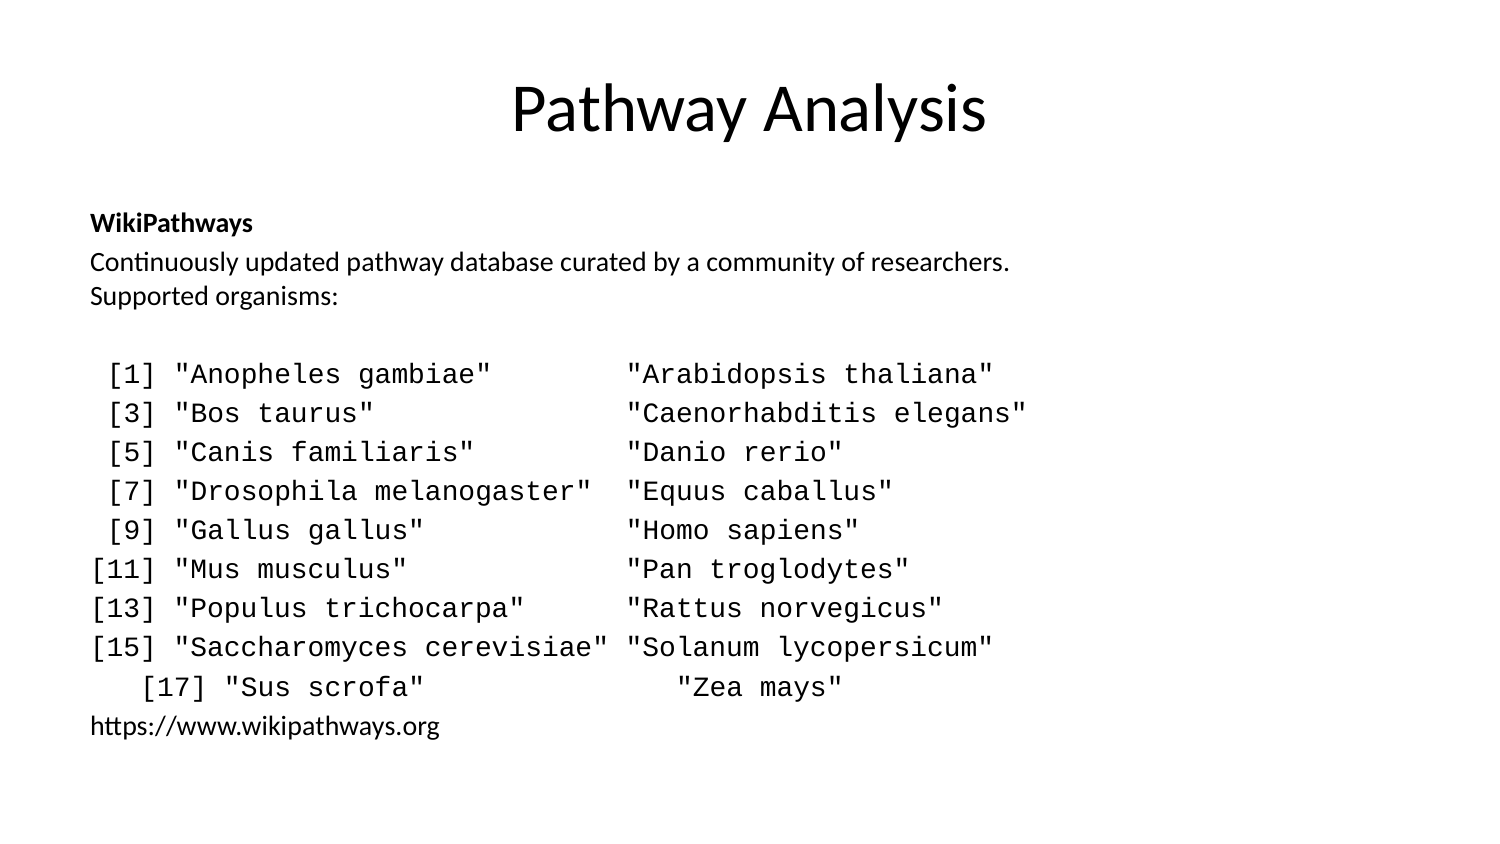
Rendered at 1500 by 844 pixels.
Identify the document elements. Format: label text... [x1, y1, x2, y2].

list WikiPathways Continuously updated pathway database curated by a community of researchers. Supported organisms: [1] "Anopheles gambiae" "Arabidopsis thaliana" [3] "Bos taurus" "Caenorhabditis elegans" [5] "Canis familiaris" "Danio rerio" [7] "Drosophila melanogaster" "Equus caballus" [9] "Gallus gallus" "Homo sapiens" [11] "Mus musculus" "Pan troglodytes" [13] "Populus trichocarpa" "Rattus norvegicus" [15] "Saccharomyces cerevisiae" "Solanum lycopersicum" [17] "Sus scrofa" "Zea mays" https://www.wikipathways.org [75, 196, 1425, 754]
title Pathway Analysis [75, 33, 1425, 175]
